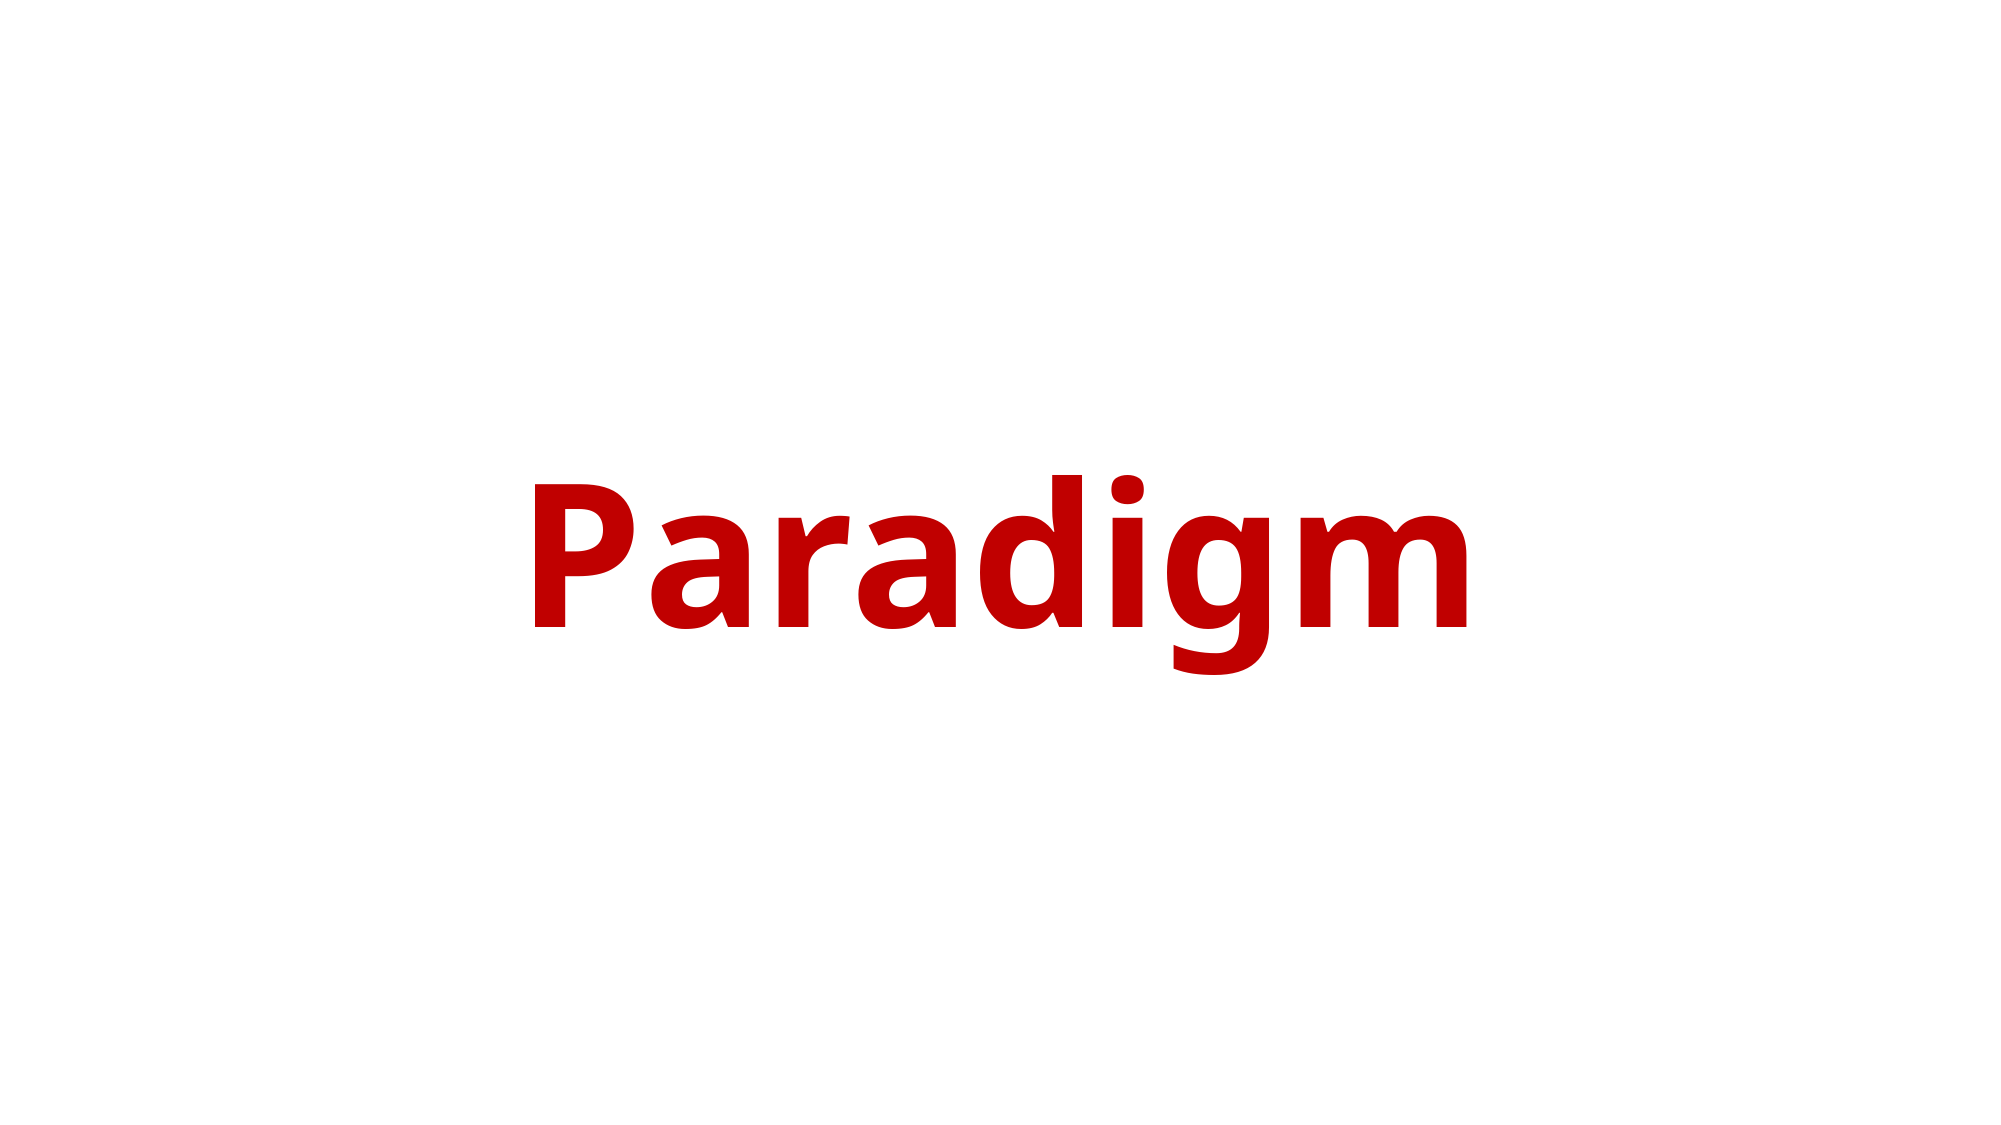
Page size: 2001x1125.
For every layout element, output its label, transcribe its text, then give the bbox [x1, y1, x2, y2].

text_box Paradigm [99, 440, 1900, 685]
